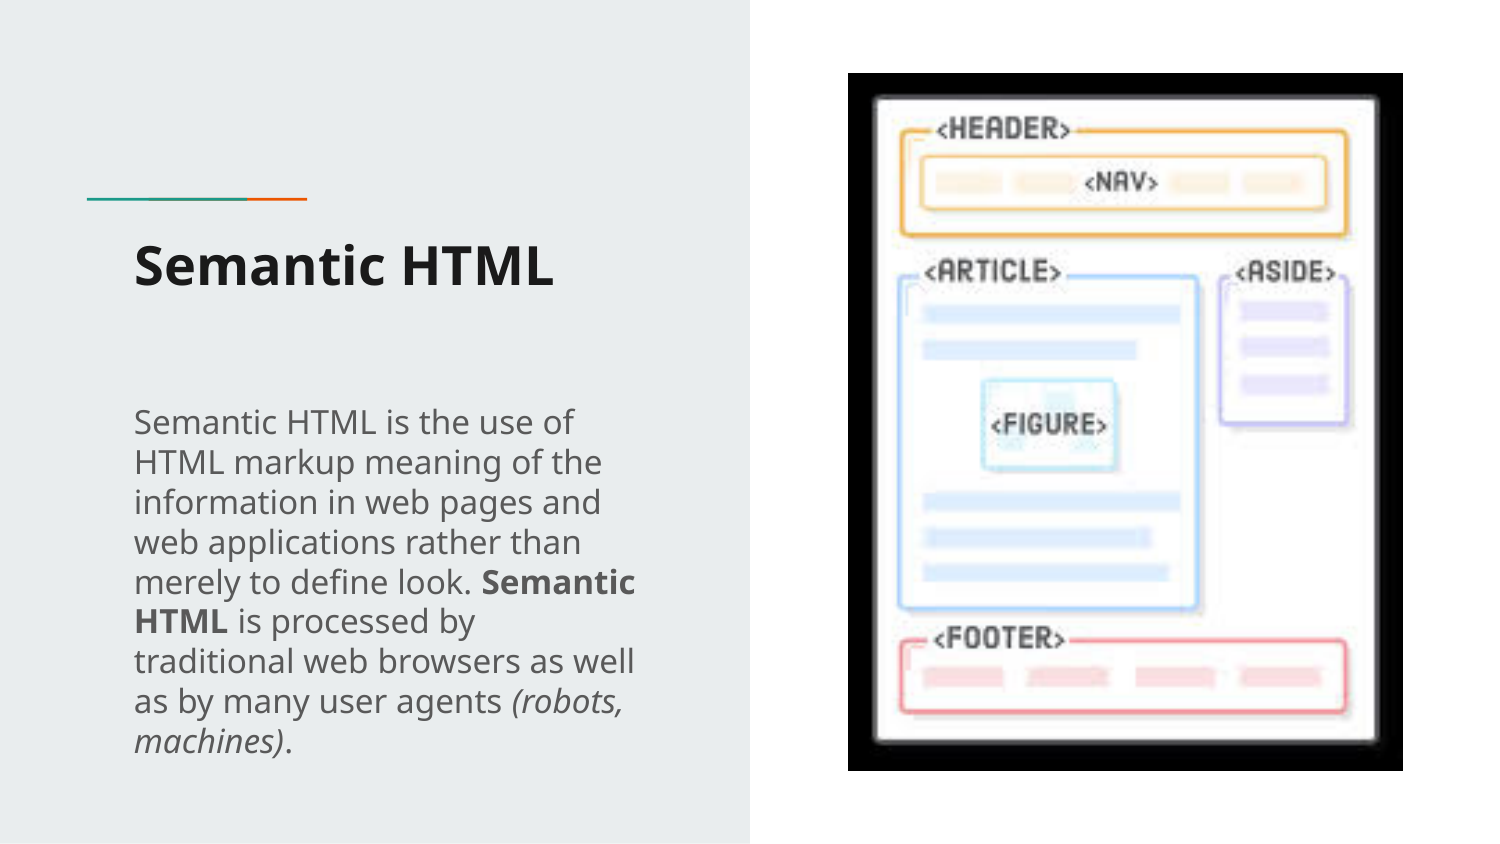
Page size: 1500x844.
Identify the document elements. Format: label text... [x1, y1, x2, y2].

title Semantic HTML [119, 216, 662, 494]
picture [848, 72, 1403, 771]
subtitle Semantic HTML is the use of HTML markup meaning of the information in web pages and web applications rather than merely to define look. Semantic HTML is processed by traditional web browsers as well as by many user agents (robots, machines). [118, 386, 661, 511]
